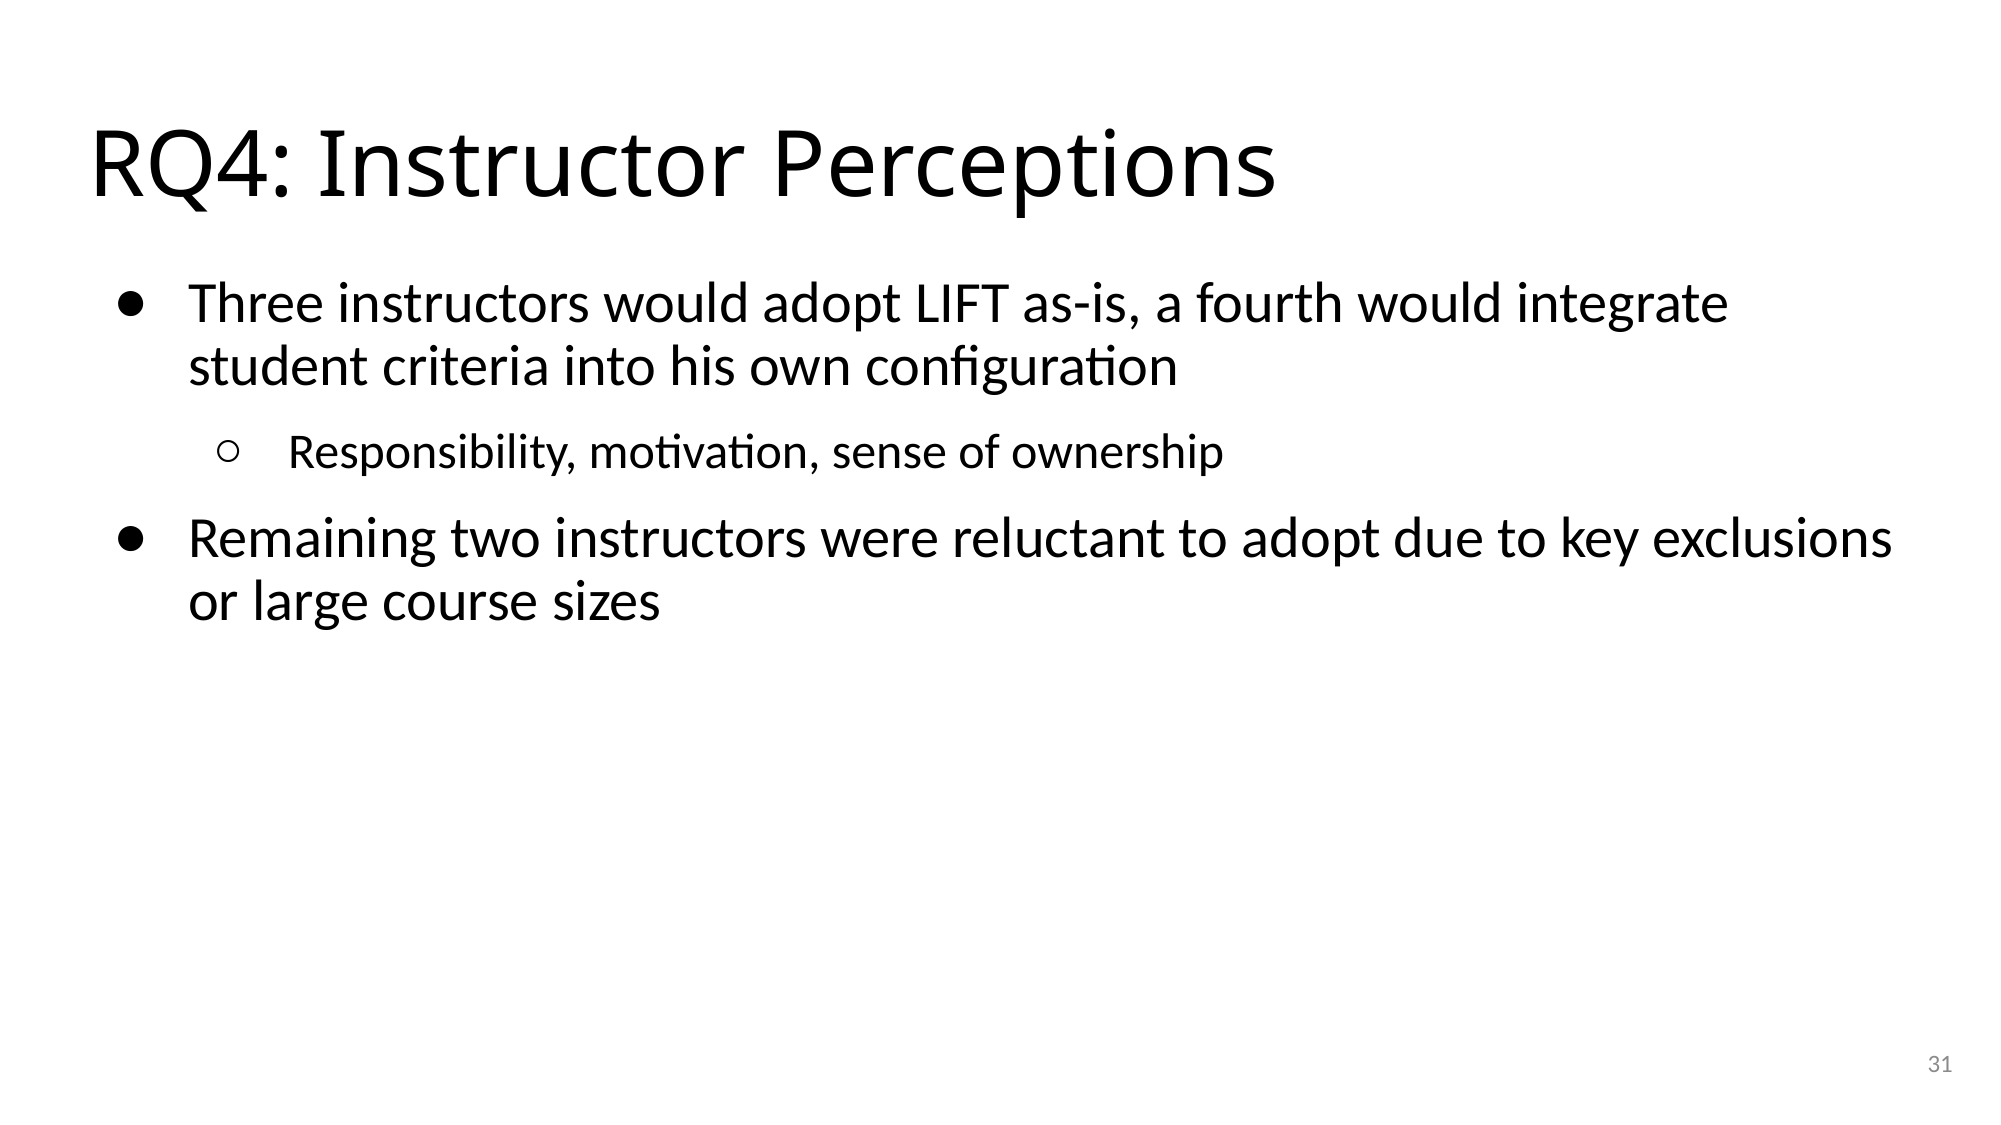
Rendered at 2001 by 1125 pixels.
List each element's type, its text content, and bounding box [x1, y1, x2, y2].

title RQ4: Instructor Perceptions [68, 97, 1932, 223]
slide_number 31 [1853, 1019, 1974, 1106]
list Three instructors would adopt LIFT as-is, a fourth would integrate student criteria into his own configuration Responsibility, motivation, sense of ownership Remaining two instructors were reluctant to adopt due to key exclusions or large course sizes [68, 252, 1932, 1000]
